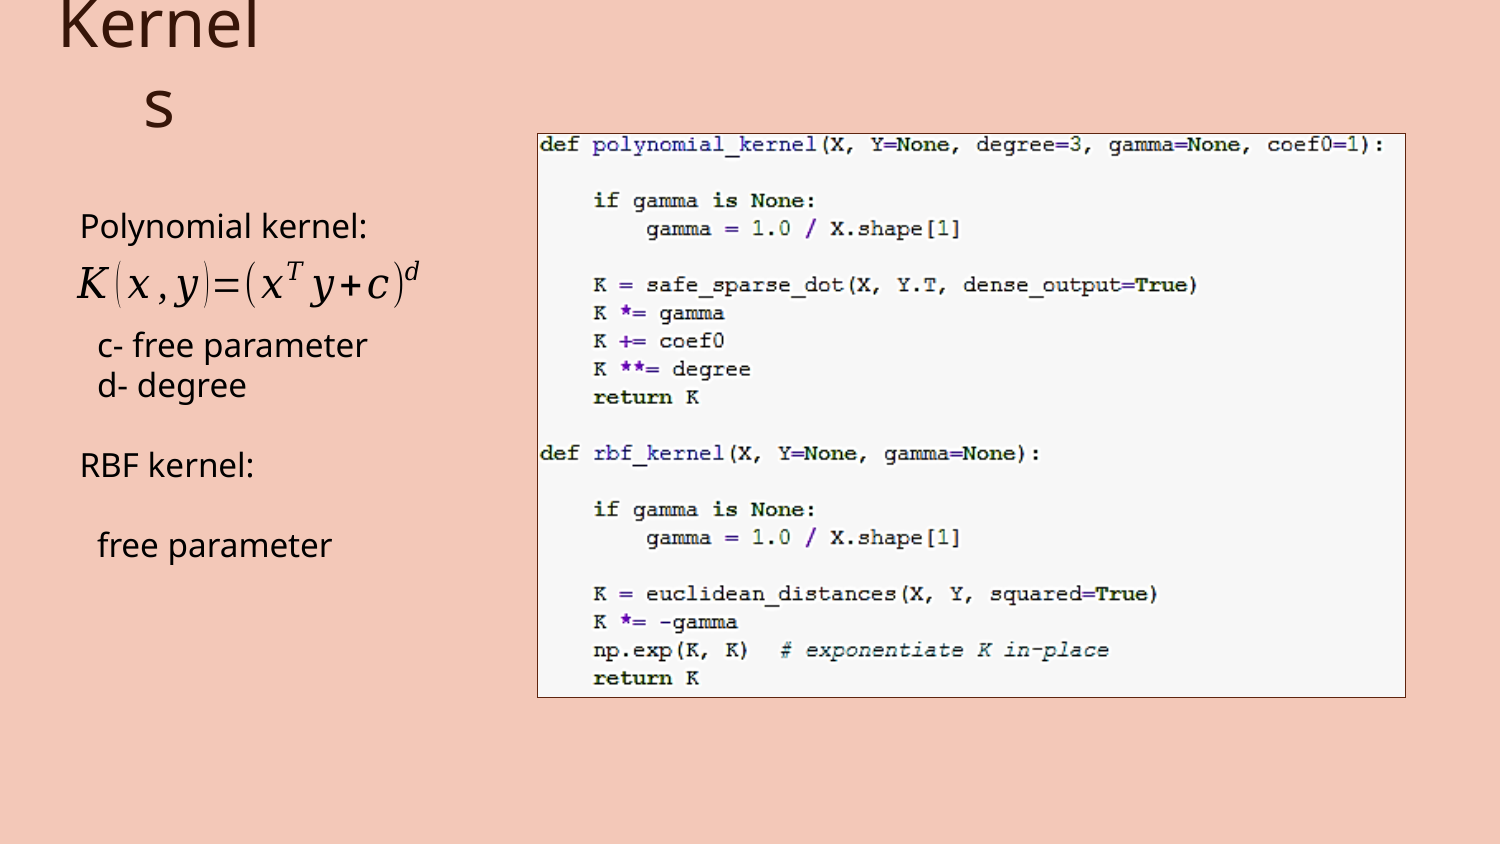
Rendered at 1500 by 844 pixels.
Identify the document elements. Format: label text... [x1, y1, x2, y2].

text_box Kernels [29, 32, 290, 156]
picture [537, 133, 1406, 699]
